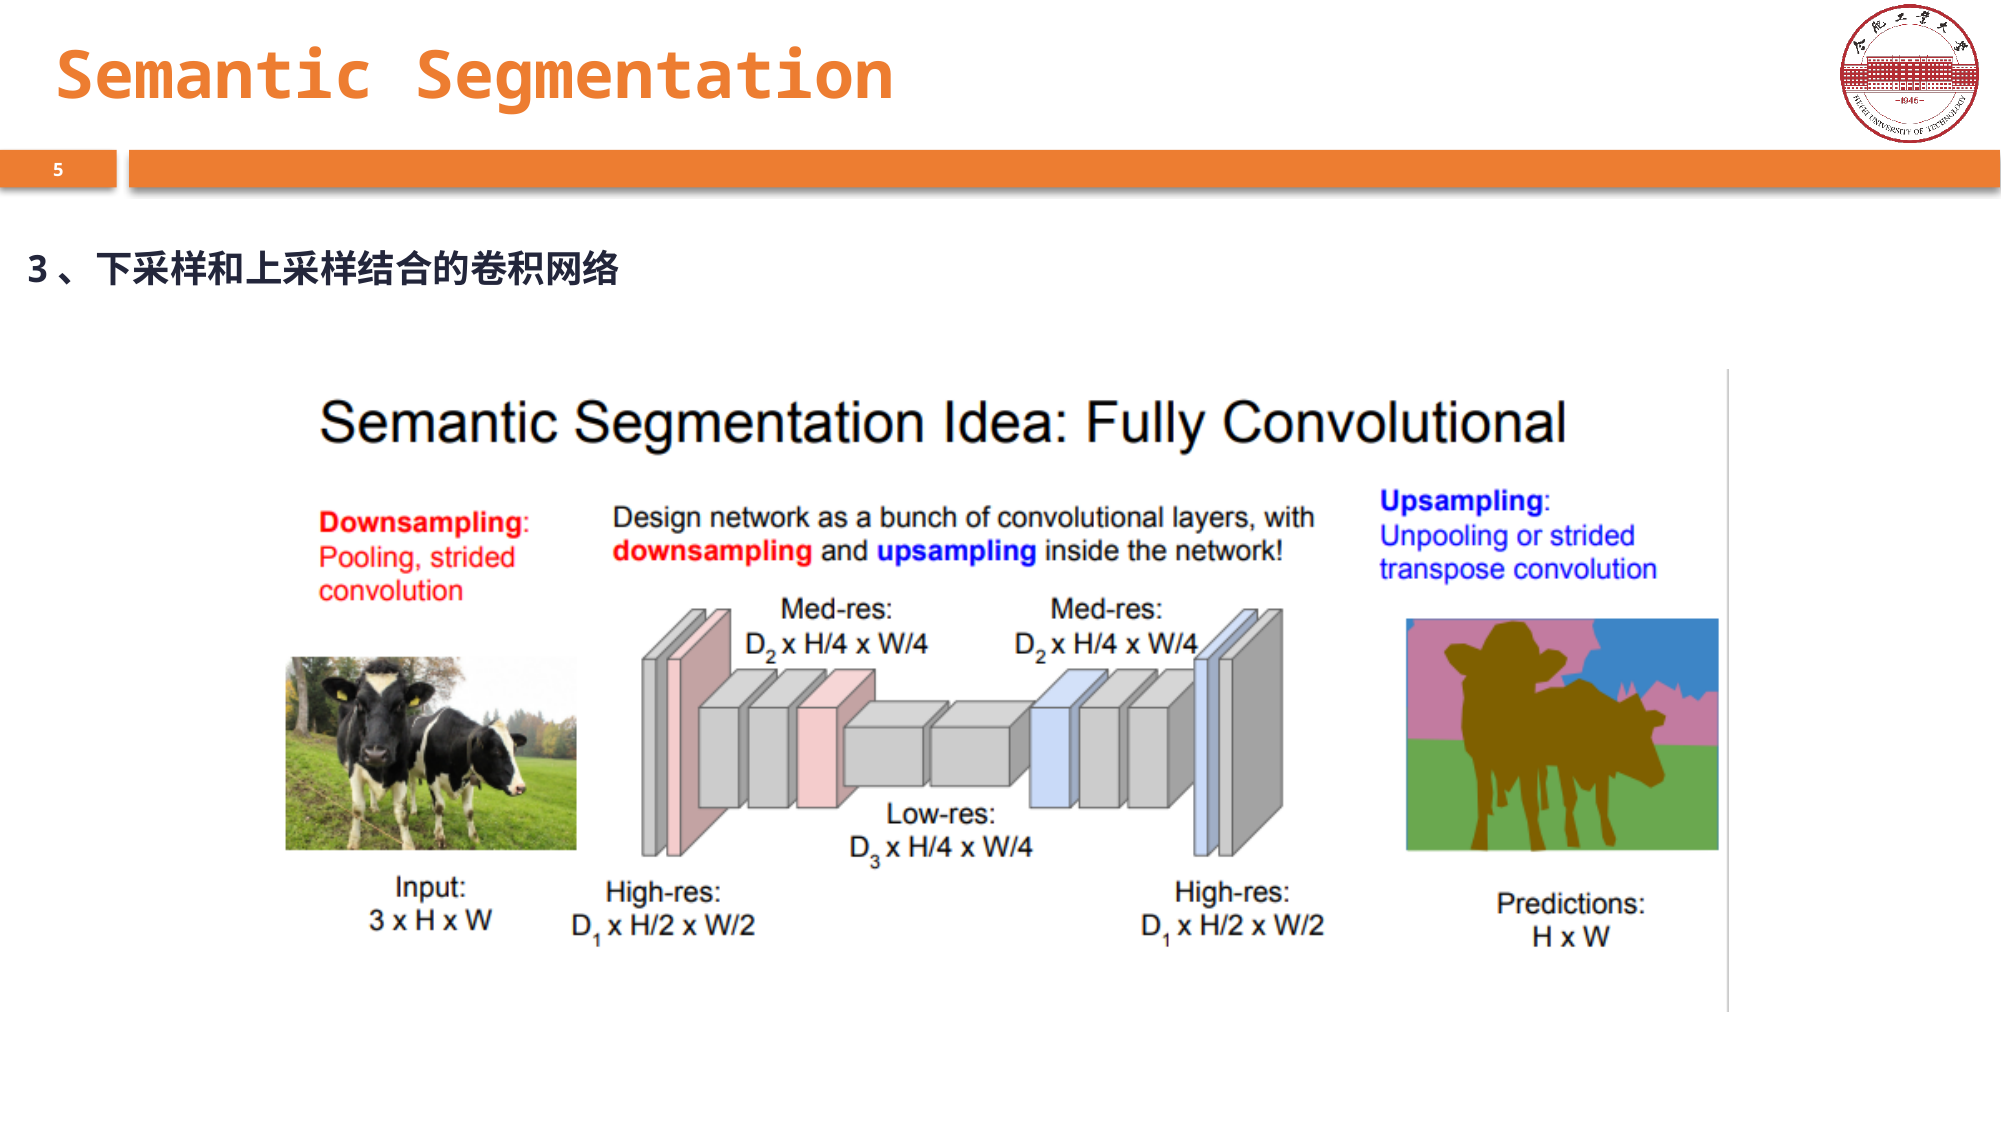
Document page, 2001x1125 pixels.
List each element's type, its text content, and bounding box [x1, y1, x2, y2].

picture [1840, 123, 1979, 143]
text_box 3、下采样和上采样结合的卷积网络 [11, 237, 1012, 298]
picture [270, 369, 1729, 1012]
picture [1840, 4, 1979, 21]
text_box Semantic Segmentation [39, 21, 1985, 123]
